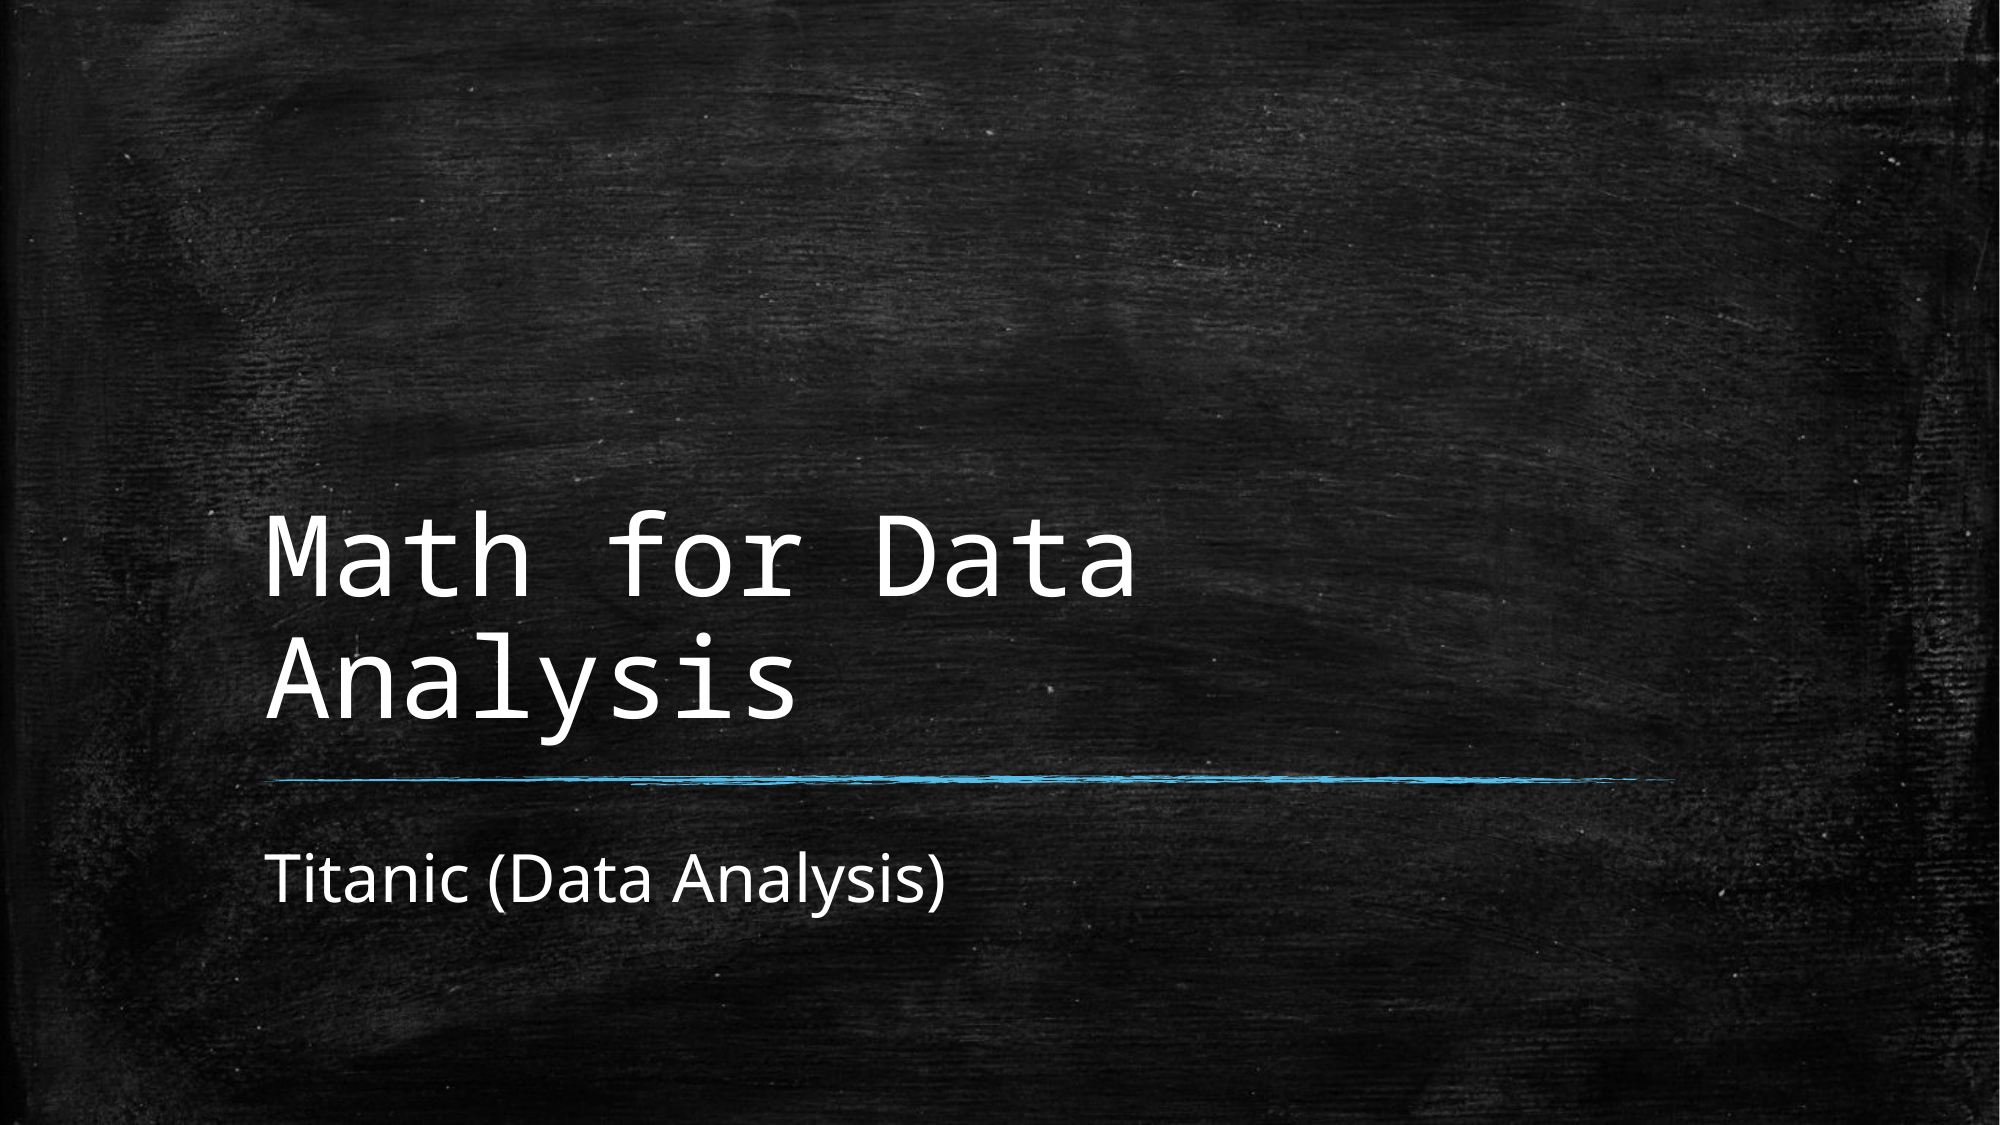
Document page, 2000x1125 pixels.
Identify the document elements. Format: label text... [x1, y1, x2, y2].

subtitle Titanic (Data Analysis) [249, 837, 1750, 1013]
title Math for Data Analysis [249, 312, 1750, 750]
